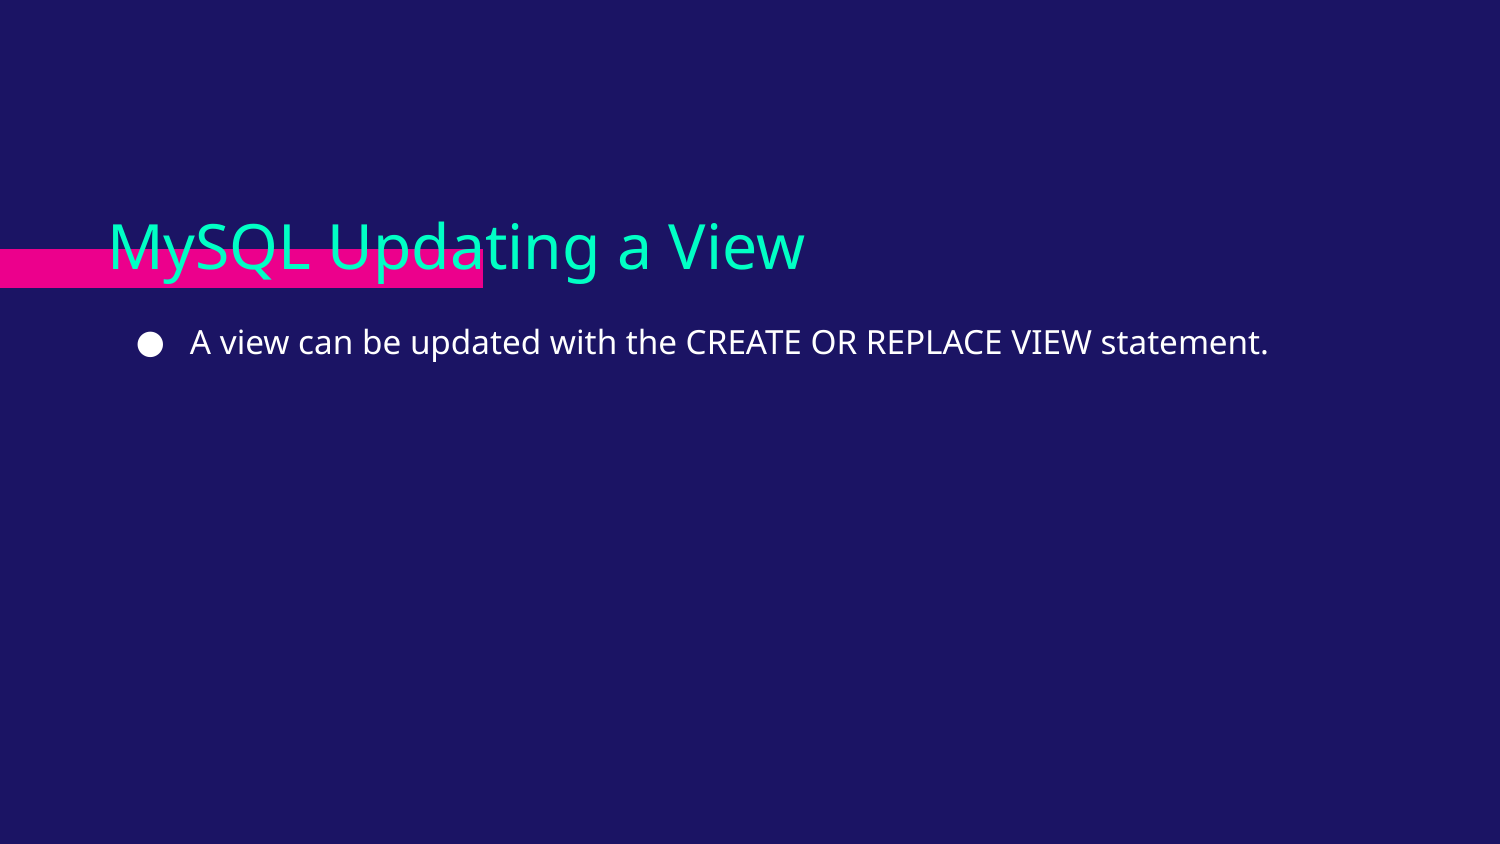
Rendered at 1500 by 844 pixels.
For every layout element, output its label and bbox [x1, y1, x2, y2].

list [99, 305, 1481, 742]
title [92, 191, 1443, 300]
